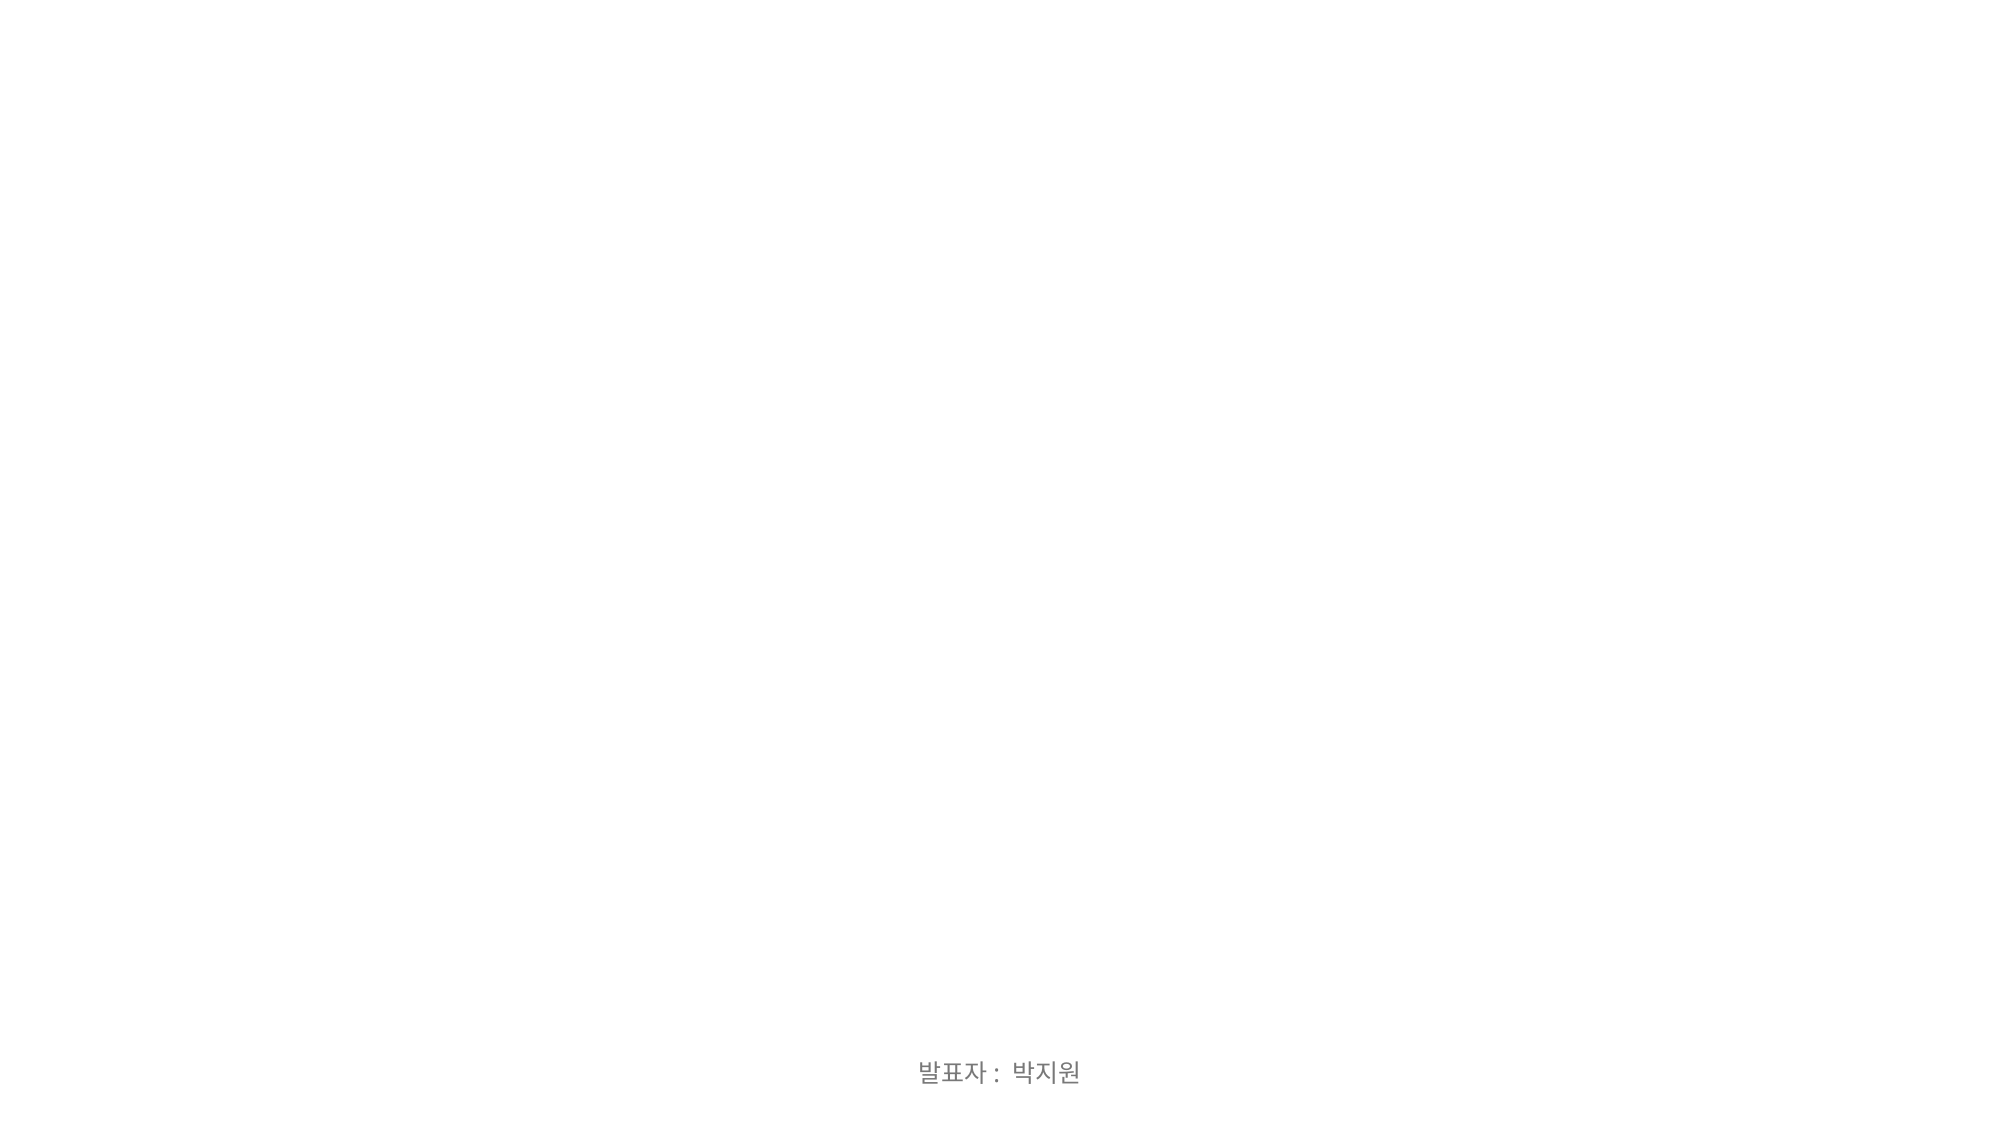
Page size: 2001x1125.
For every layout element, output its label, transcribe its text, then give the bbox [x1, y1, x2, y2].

footer 발표자: 박지원 [662, 1042, 1338, 1103]
